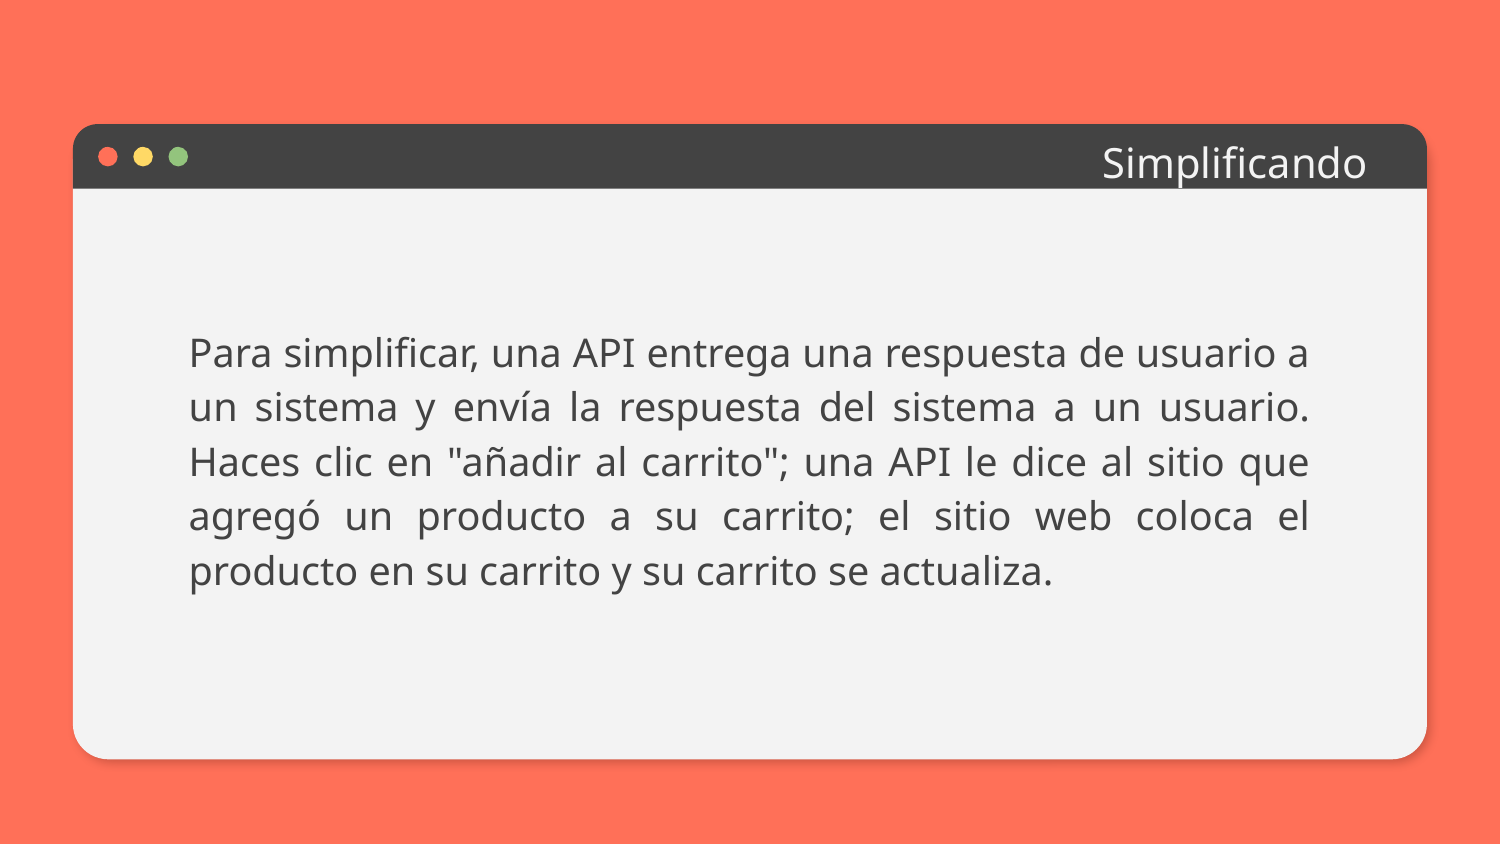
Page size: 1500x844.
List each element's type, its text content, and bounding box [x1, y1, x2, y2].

text_box Para simplificar, una API entrega una respuesta de usuario a un sistema y envía la respuesta del sistema a un usuario. Haces clic en "añadir al carrito"; una API le dice al sitio que agregó un producto a su carrito; el sitio web coloca el producto en su carrito y su carrito se actualiza. [173, 305, 1327, 609]
title Simplificando [750, 132, 1383, 186]
